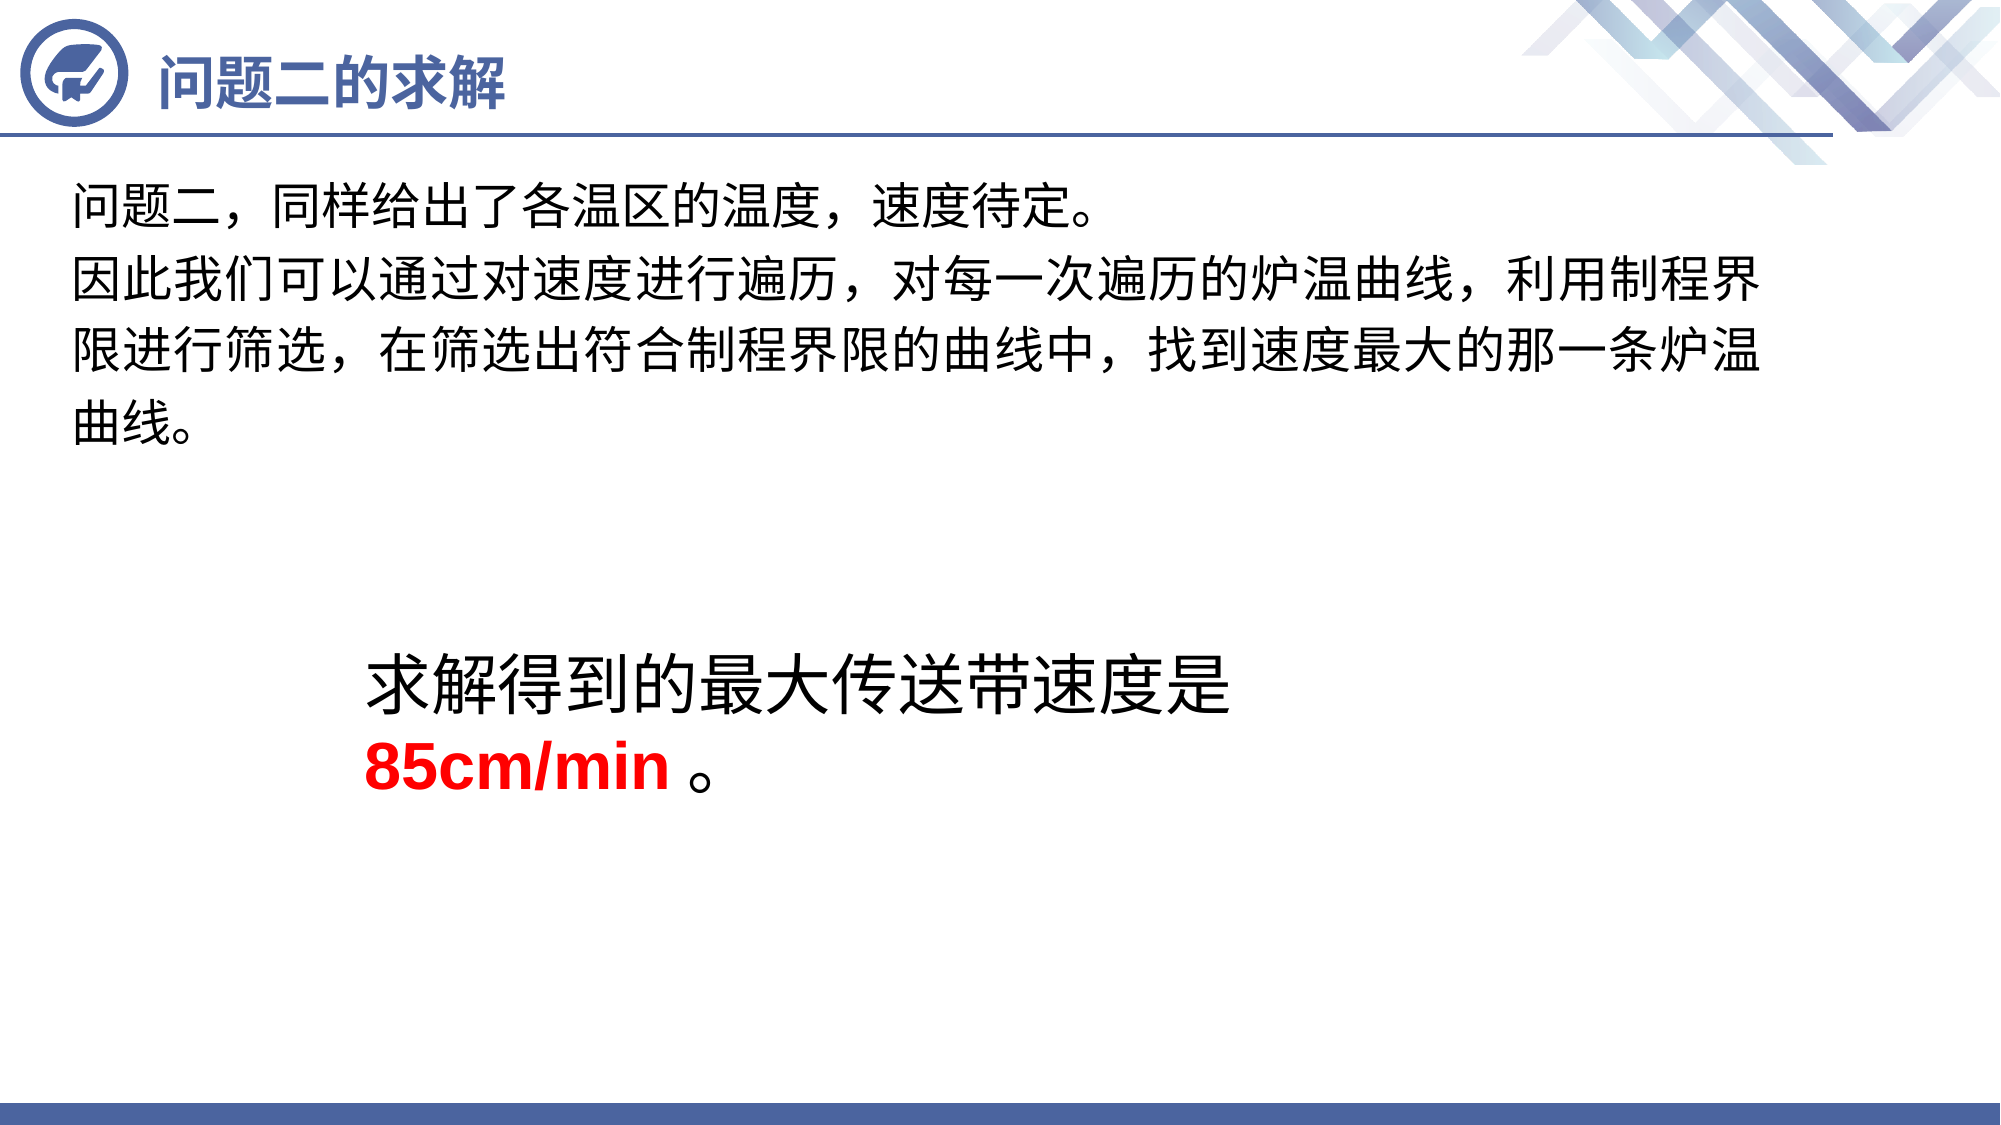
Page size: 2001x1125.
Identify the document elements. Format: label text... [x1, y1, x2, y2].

text_box [0, 1102, 2000, 1125]
picture [1412, 0, 2000, 166]
text_box 问题二的求解 [142, 4, 1273, 124]
text_box 求解得到的最大传送带速度是 85cm/min。 [349, 635, 1651, 811]
text_box 问题二，同样给出了各温区的温度，速度待定。 因此我们可以通过对速度进行遍历，对每一次遍历的炉温曲线，利用制程界限进行筛选，在筛选出符合制程界限的曲线中，找到速度最大的那一条炉温曲线。 [56, 155, 1777, 459]
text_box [21, 20, 127, 126]
